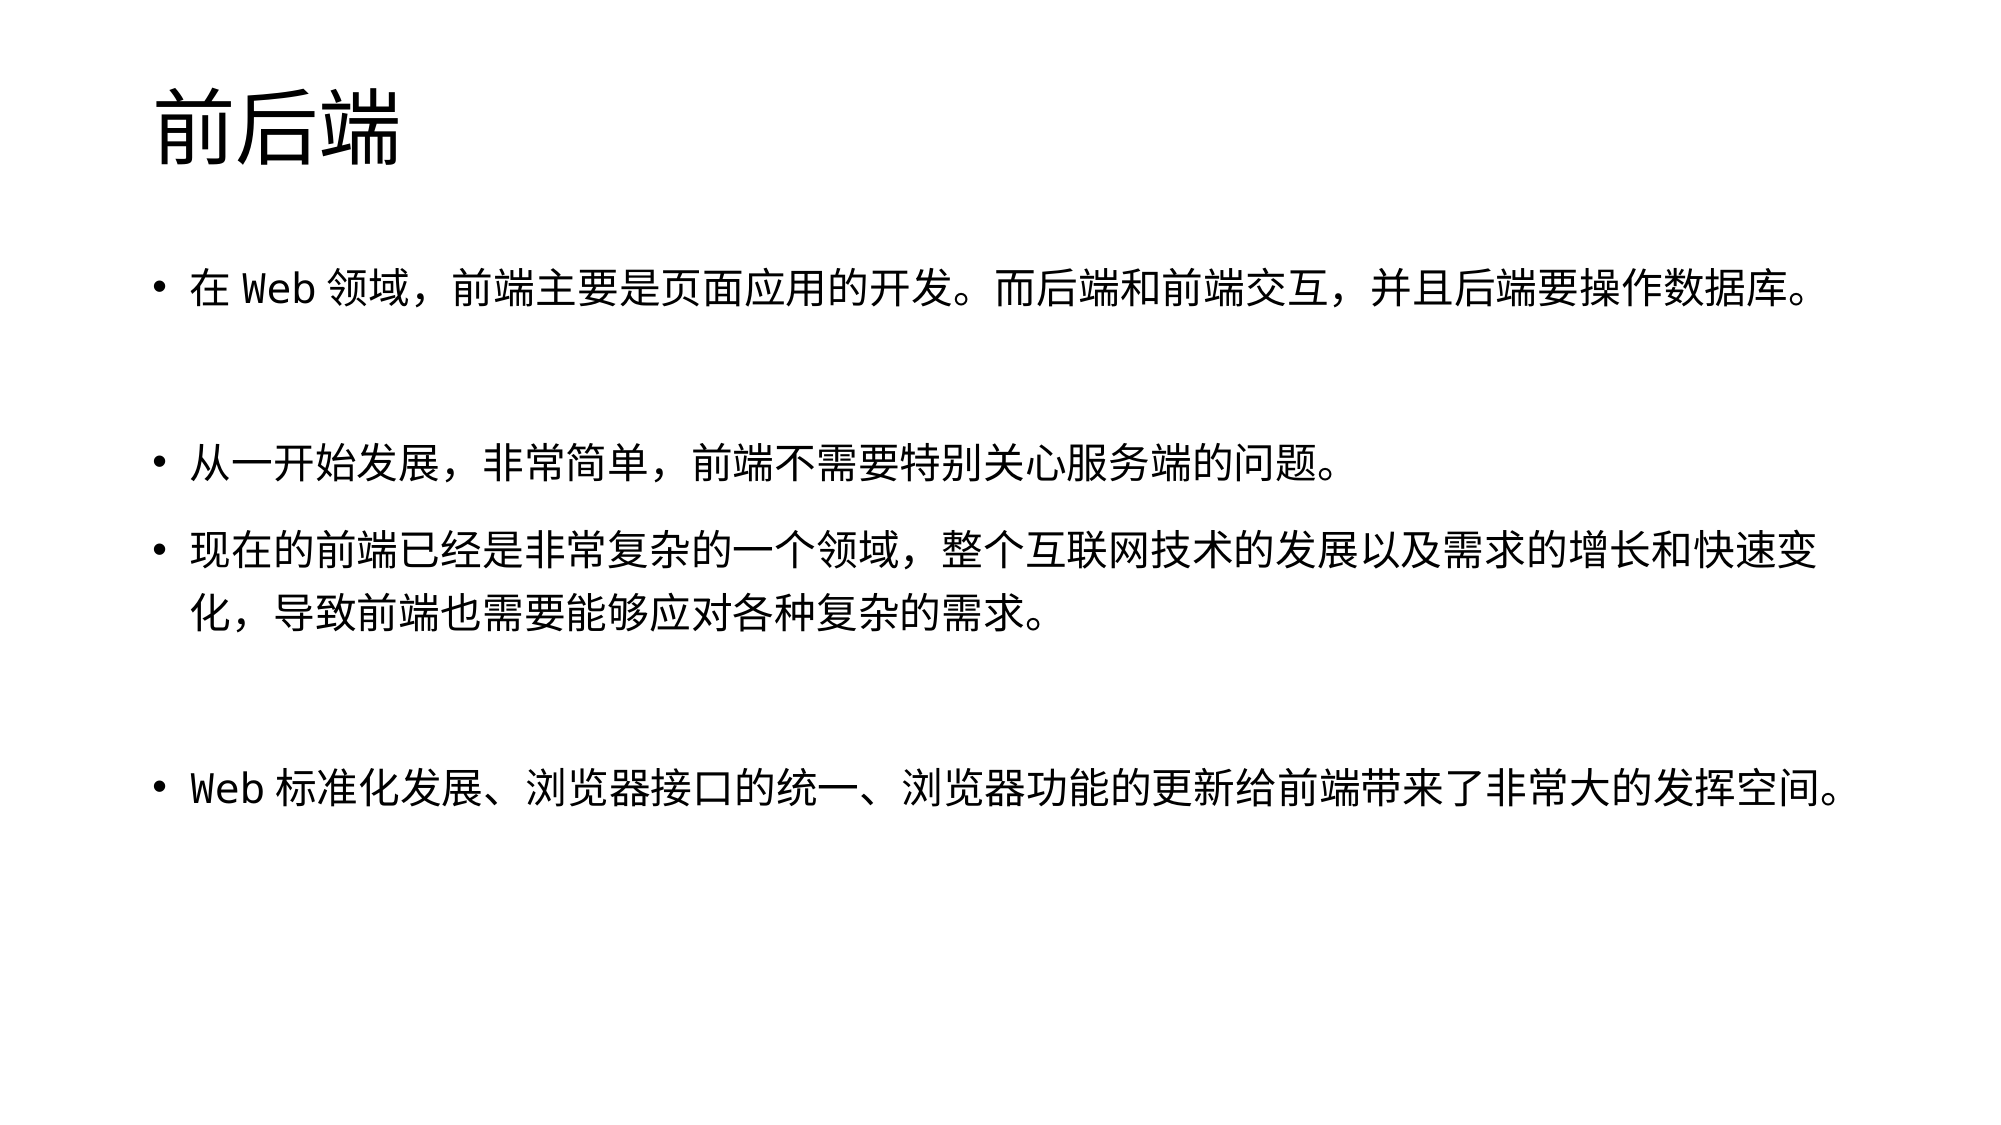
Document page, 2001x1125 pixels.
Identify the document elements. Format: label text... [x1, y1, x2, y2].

title 前后端 [137, 59, 1863, 204]
list 在Web领域，前端主要是页面应用的开发。而后端和前端交互，并且后端要操作数据库。 从一开始发展，非常简单，前端不需要特别关心服务端的问题。 现在的前端已经是非常复杂的一个领域，整个互联网技术的发展以及需求的增长和快速变化，导致前端也需要能够应对各种复杂的需求。 Web标准化发展、浏览器接口的统一、浏览器功能的更新给前端带来了非常大的发挥空间。 [137, 241, 1863, 1014]
